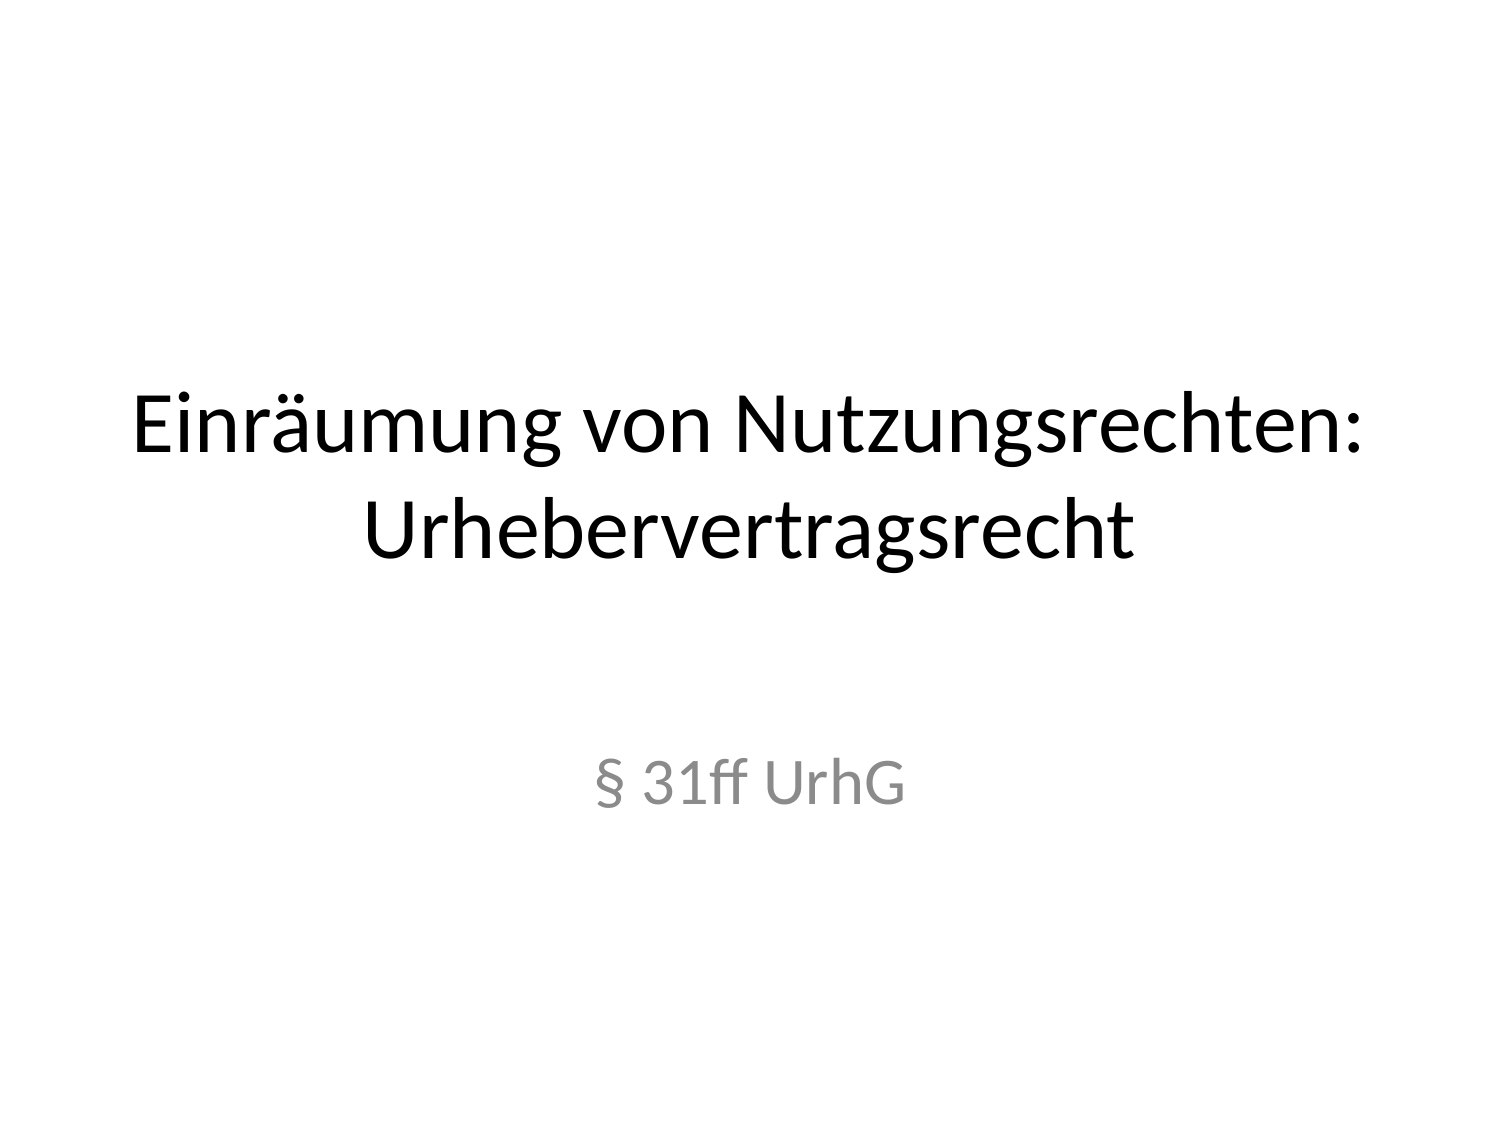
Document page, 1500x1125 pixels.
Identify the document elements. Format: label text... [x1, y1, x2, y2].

title Einräumung von Nutzungsrechten: Urhebervertragsrecht [112, 349, 1388, 591]
subtitle § 31ff UrhG [225, 637, 1275, 925]
